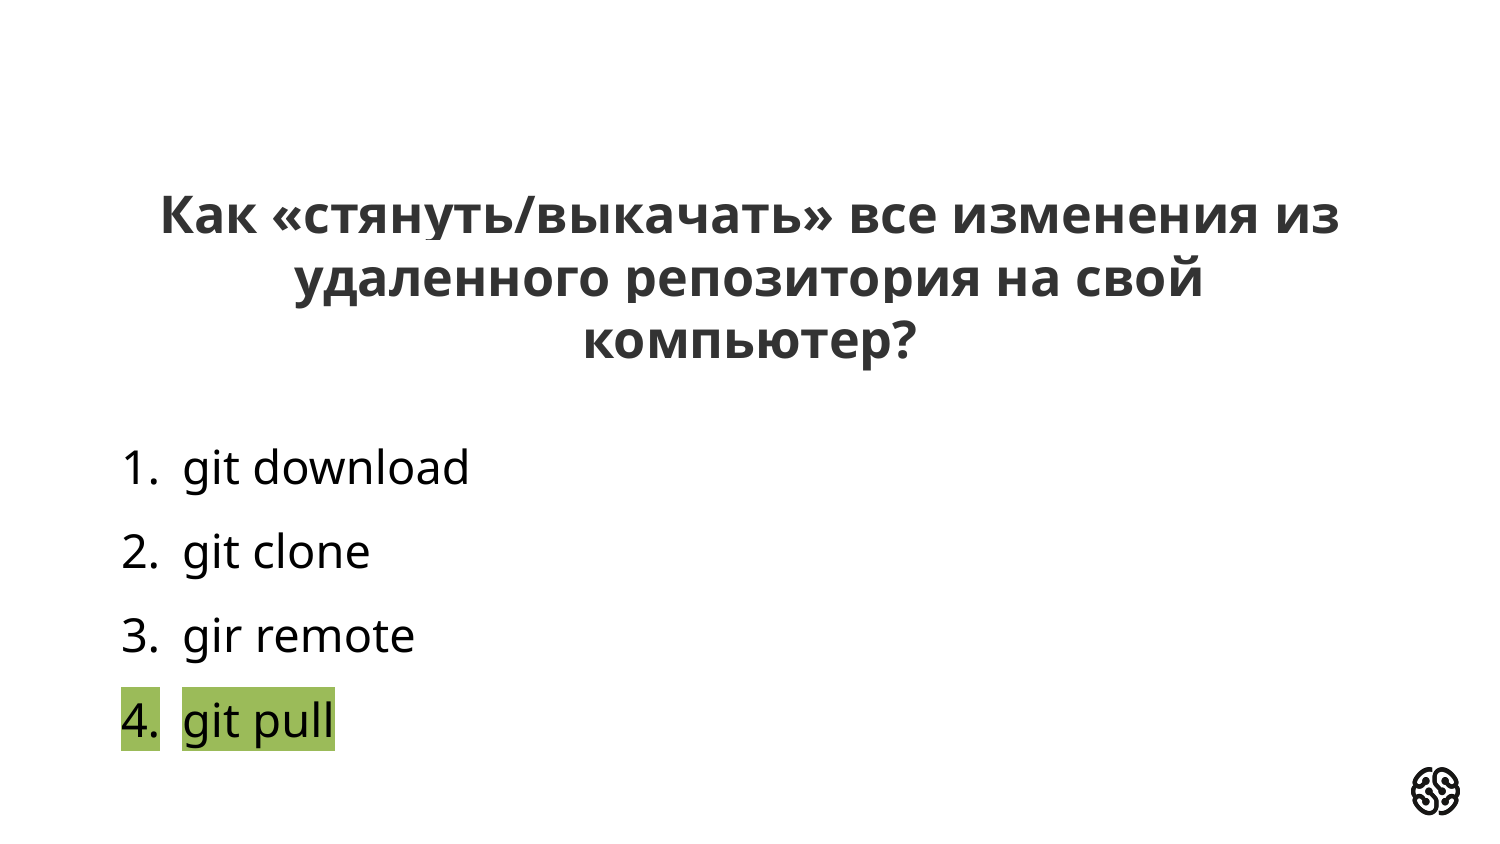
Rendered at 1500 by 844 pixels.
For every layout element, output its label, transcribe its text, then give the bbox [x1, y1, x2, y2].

text_box git download git clone gir remote git pull [107, 409, 1437, 747]
title Как «стянуть/выкачать» все изменения из удаленного репозитория на свой компьютер? [153, 171, 1347, 380]
picture [1411, 767, 1460, 816]
